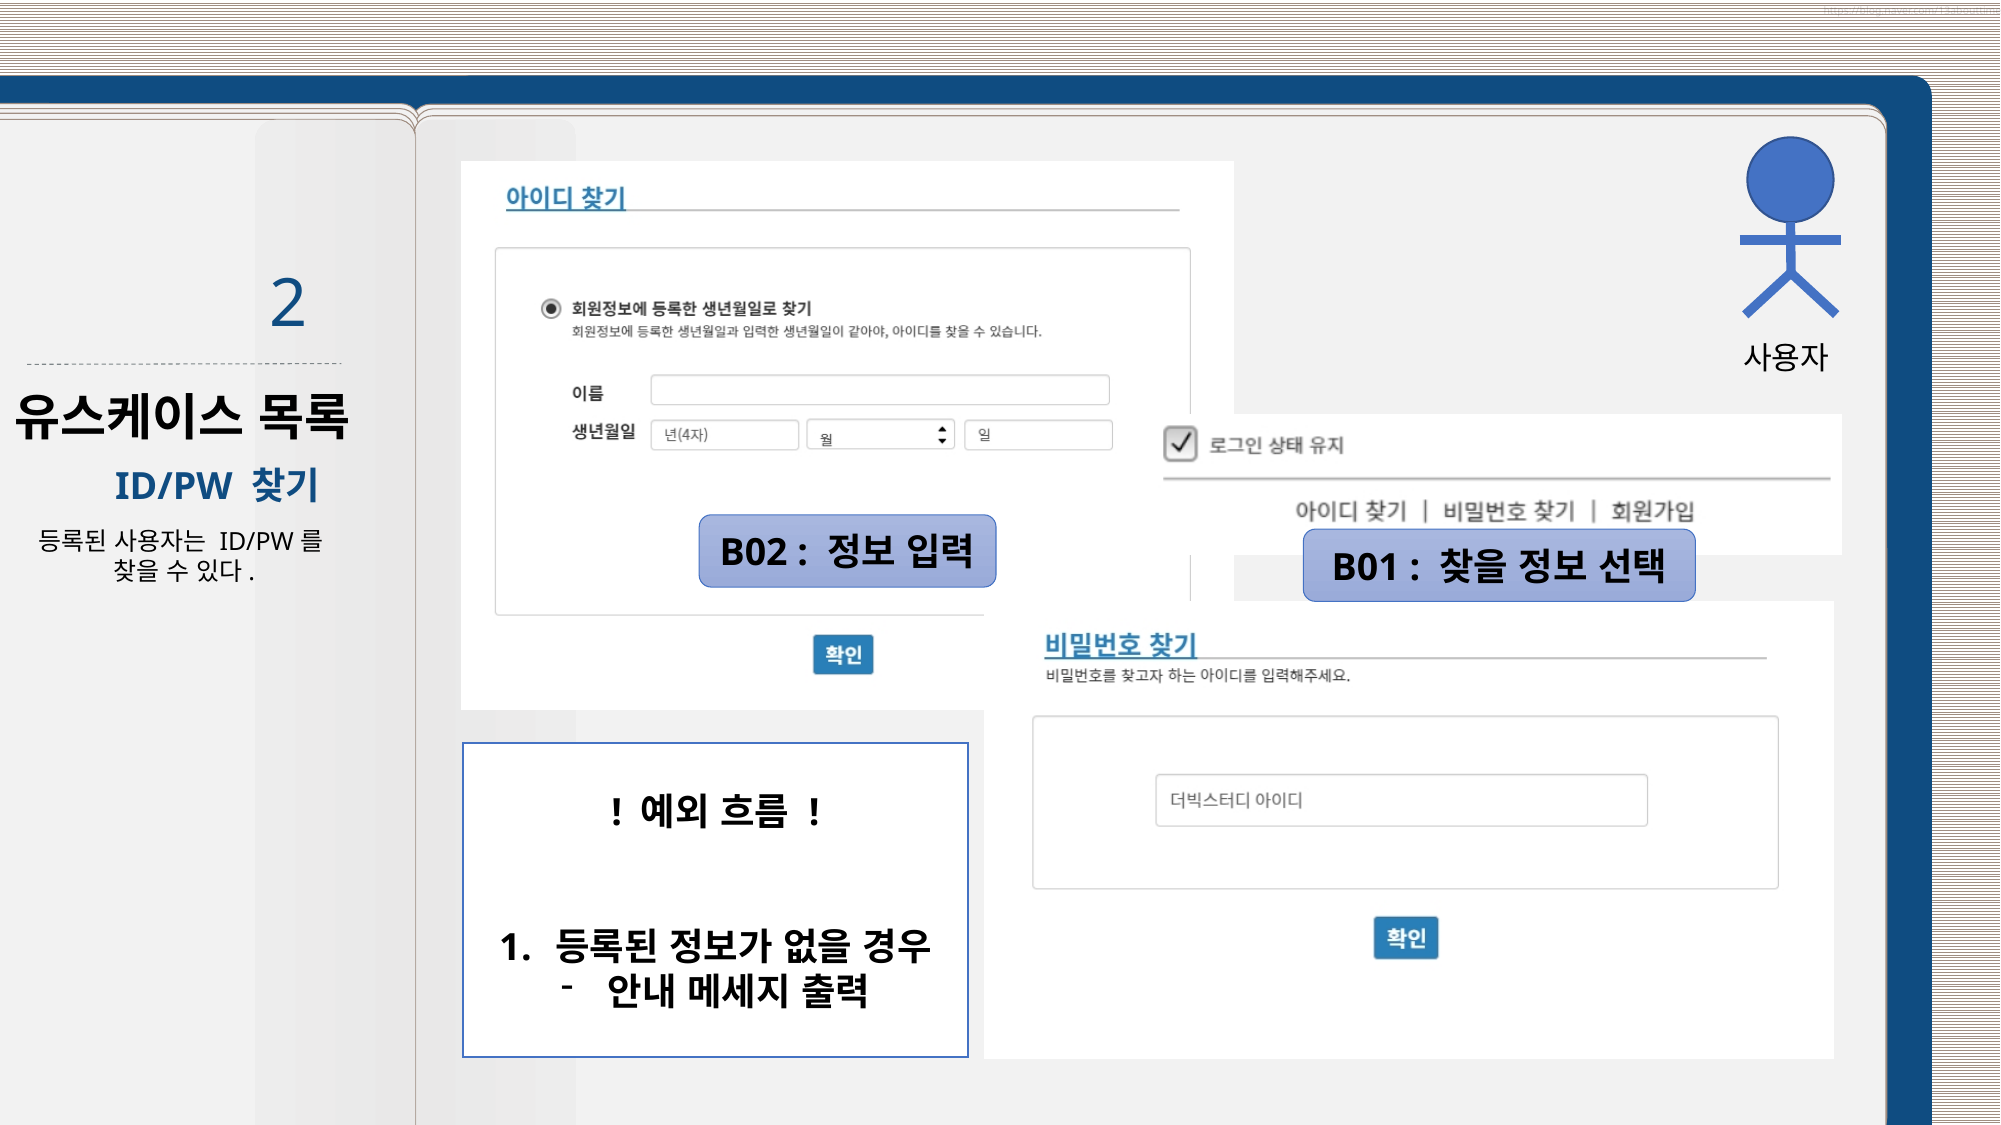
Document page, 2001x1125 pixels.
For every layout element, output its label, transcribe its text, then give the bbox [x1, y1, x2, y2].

picture [461, 161, 1842, 1059]
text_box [1745, 270, 1791, 315]
text_box 등록된 사용자는 ID/PW를 찾을 수 있다. [0, 518, 377, 593]
text_box 유스케이스 목록 [0, 378, 443, 454]
text_box 2 [235, 246, 342, 353]
text_box ! 예외 흐름 ! 등록된 정보가 없을 경우 안내 메세지 출력 [462, 742, 969, 1058]
text_box B01 : 찾을 정보 선택 [1302, 555, 1696, 601]
text_box ID/PW 찾기 [100, 454, 372, 514]
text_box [1791, 273, 1837, 315]
text_box [1746, 136, 1835, 223]
text_box 사용자 [1728, 331, 1853, 384]
